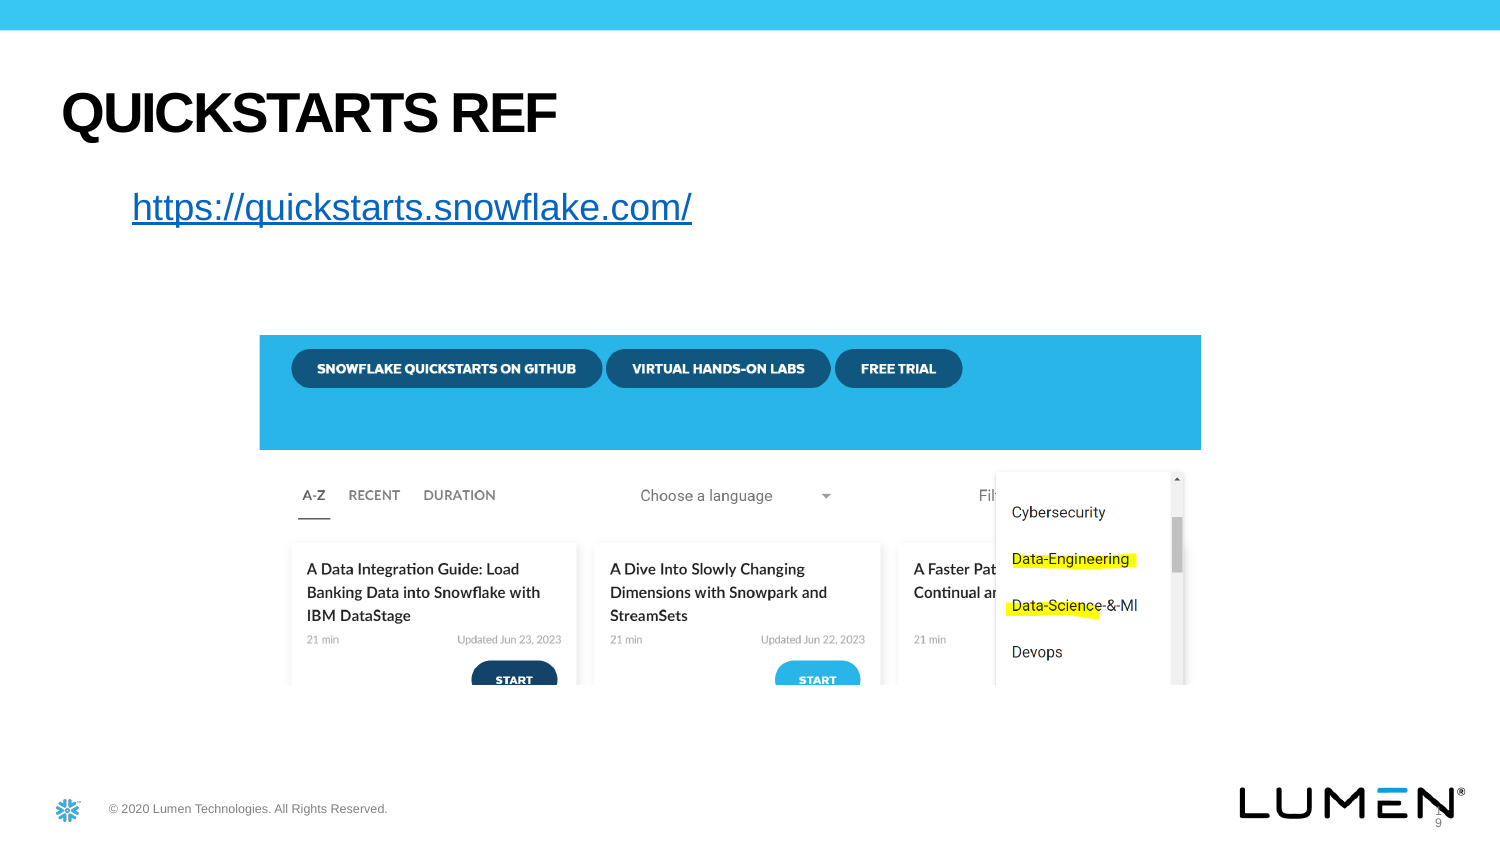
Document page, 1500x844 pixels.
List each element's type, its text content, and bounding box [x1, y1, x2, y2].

slide_number 19 [1420, 780, 1463, 826]
list QuickStartS REF [46, 63, 1454, 153]
picture [1220, 767, 1484, 838]
picture [259, 335, 1202, 685]
picture [55, 798, 82, 823]
text_box https://quickstarts.snowflake.com/ [117, 178, 1166, 281]
